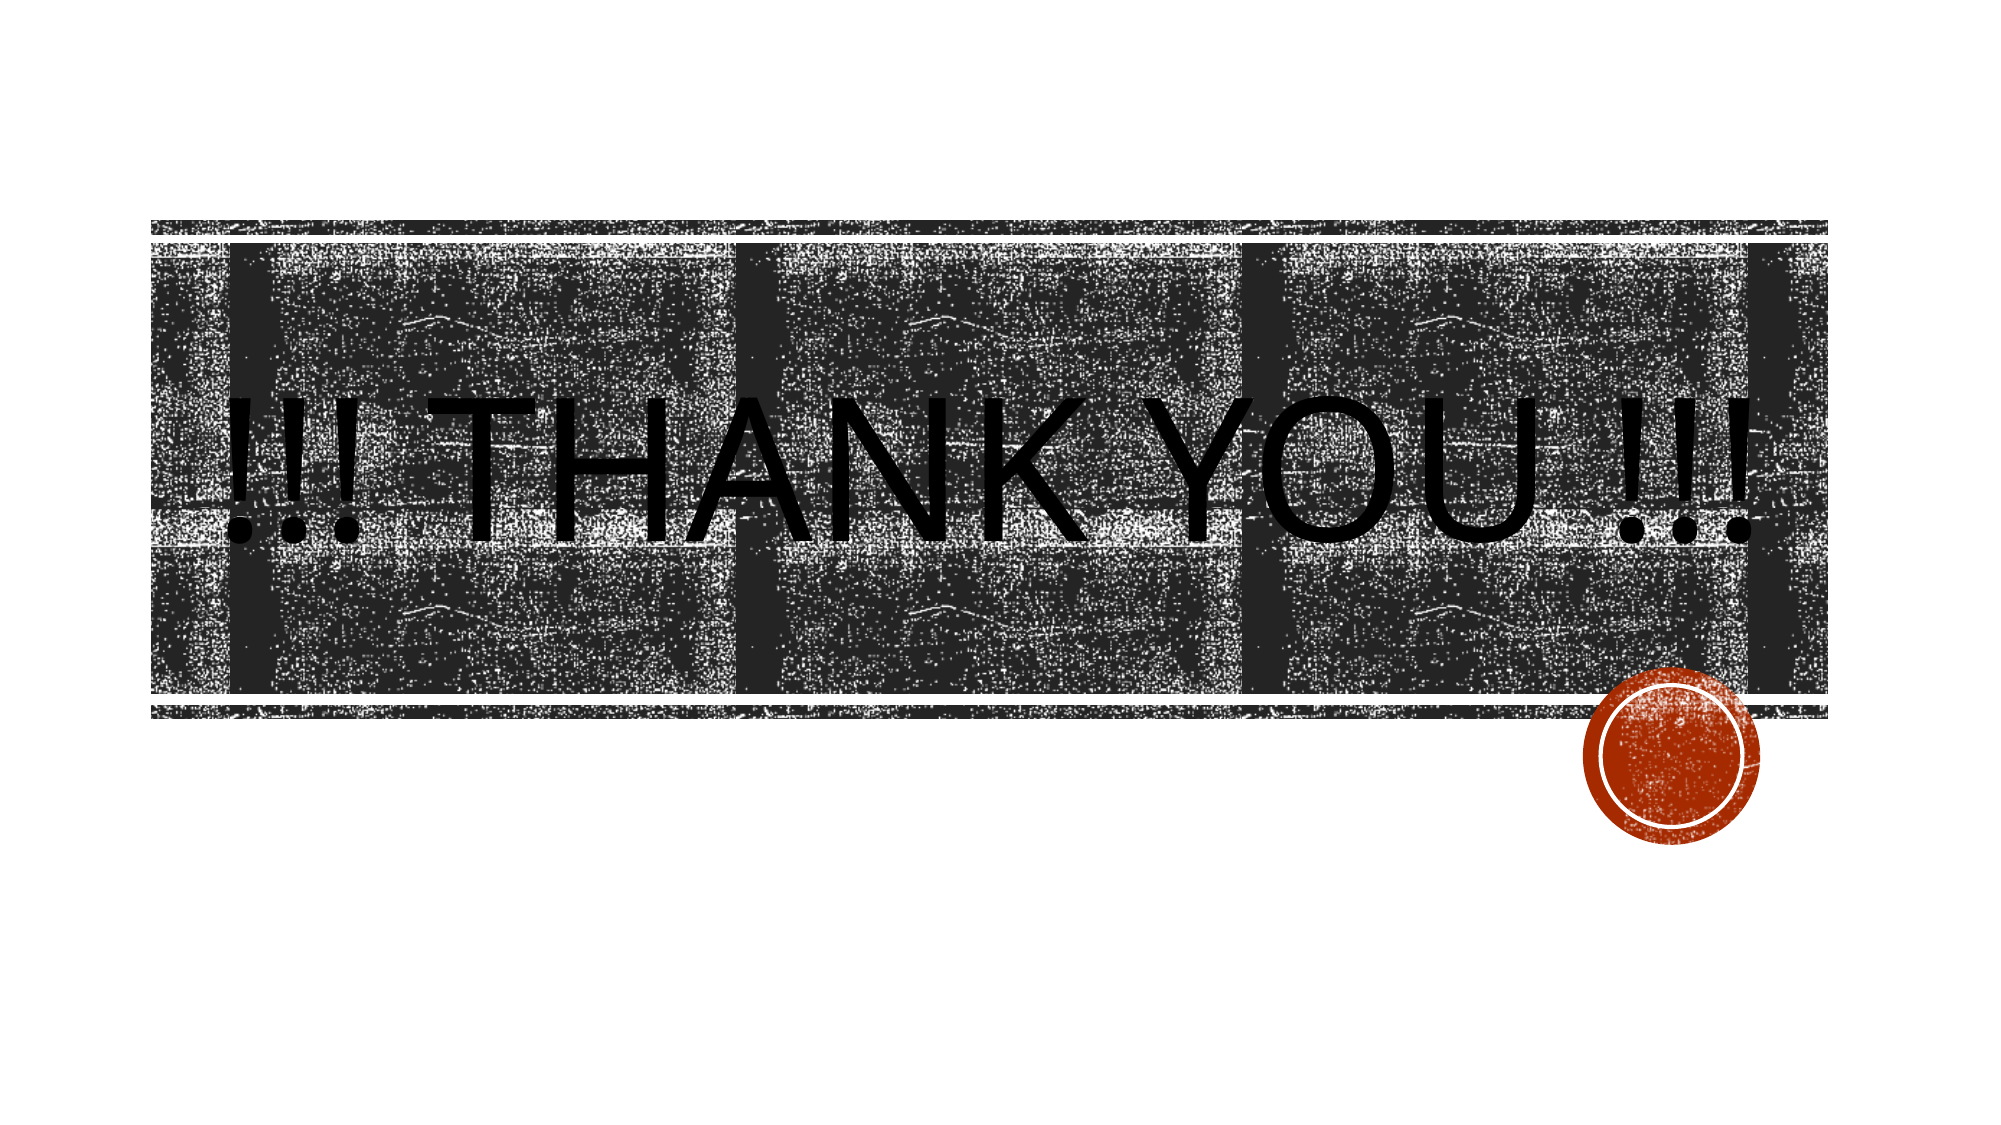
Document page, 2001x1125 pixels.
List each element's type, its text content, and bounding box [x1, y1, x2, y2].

title !!! THANK YOU !!! [172, 234, 1808, 733]
